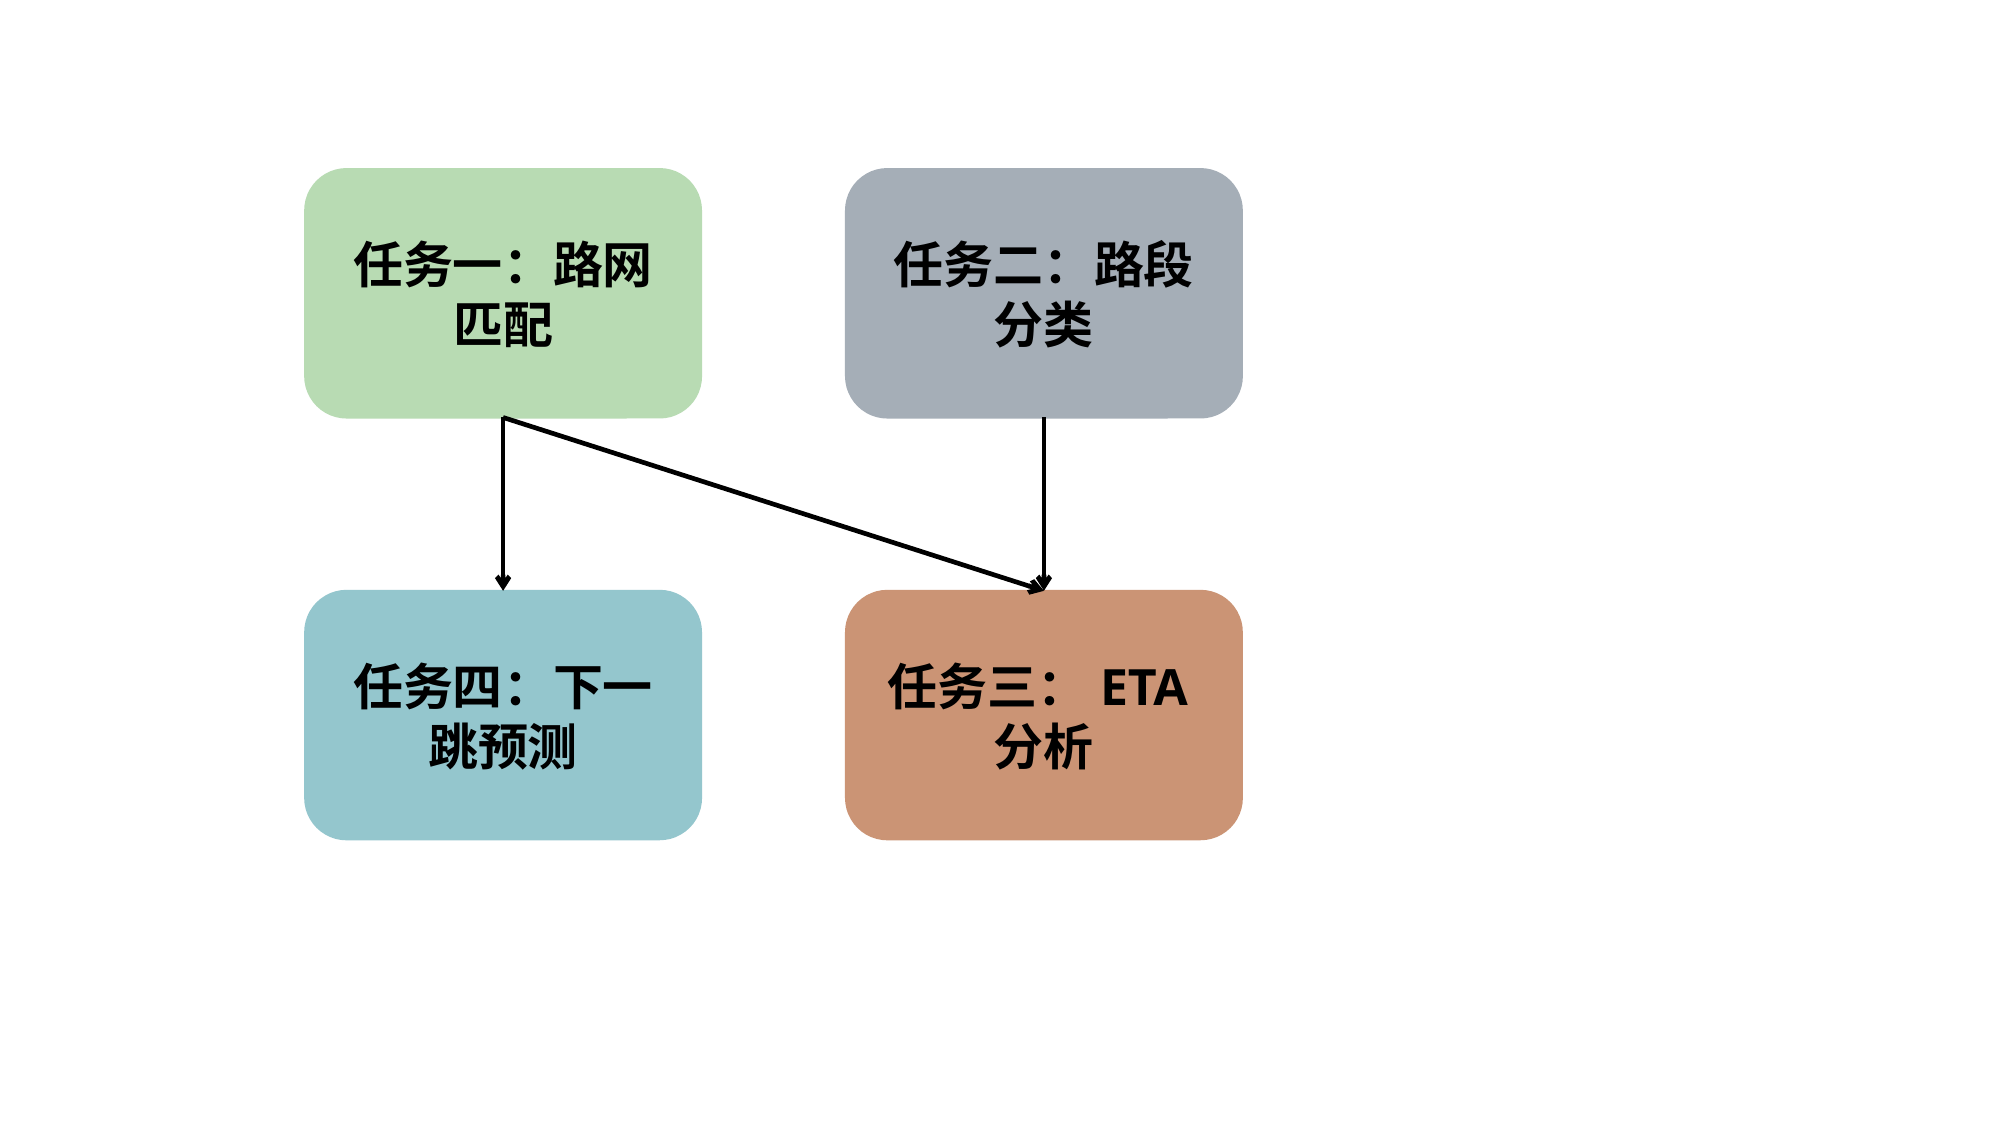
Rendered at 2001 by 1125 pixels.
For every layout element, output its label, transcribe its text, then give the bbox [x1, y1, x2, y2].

text_box 任务二：路段分类 [844, 168, 1243, 419]
text_box 任务四：下一跳预测 [304, 589, 703, 841]
text_box 任务一：路网匹配 [304, 168, 703, 419]
text_box 任务三：ETA分析 [844, 589, 1243, 841]
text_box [502, 416, 1045, 592]
